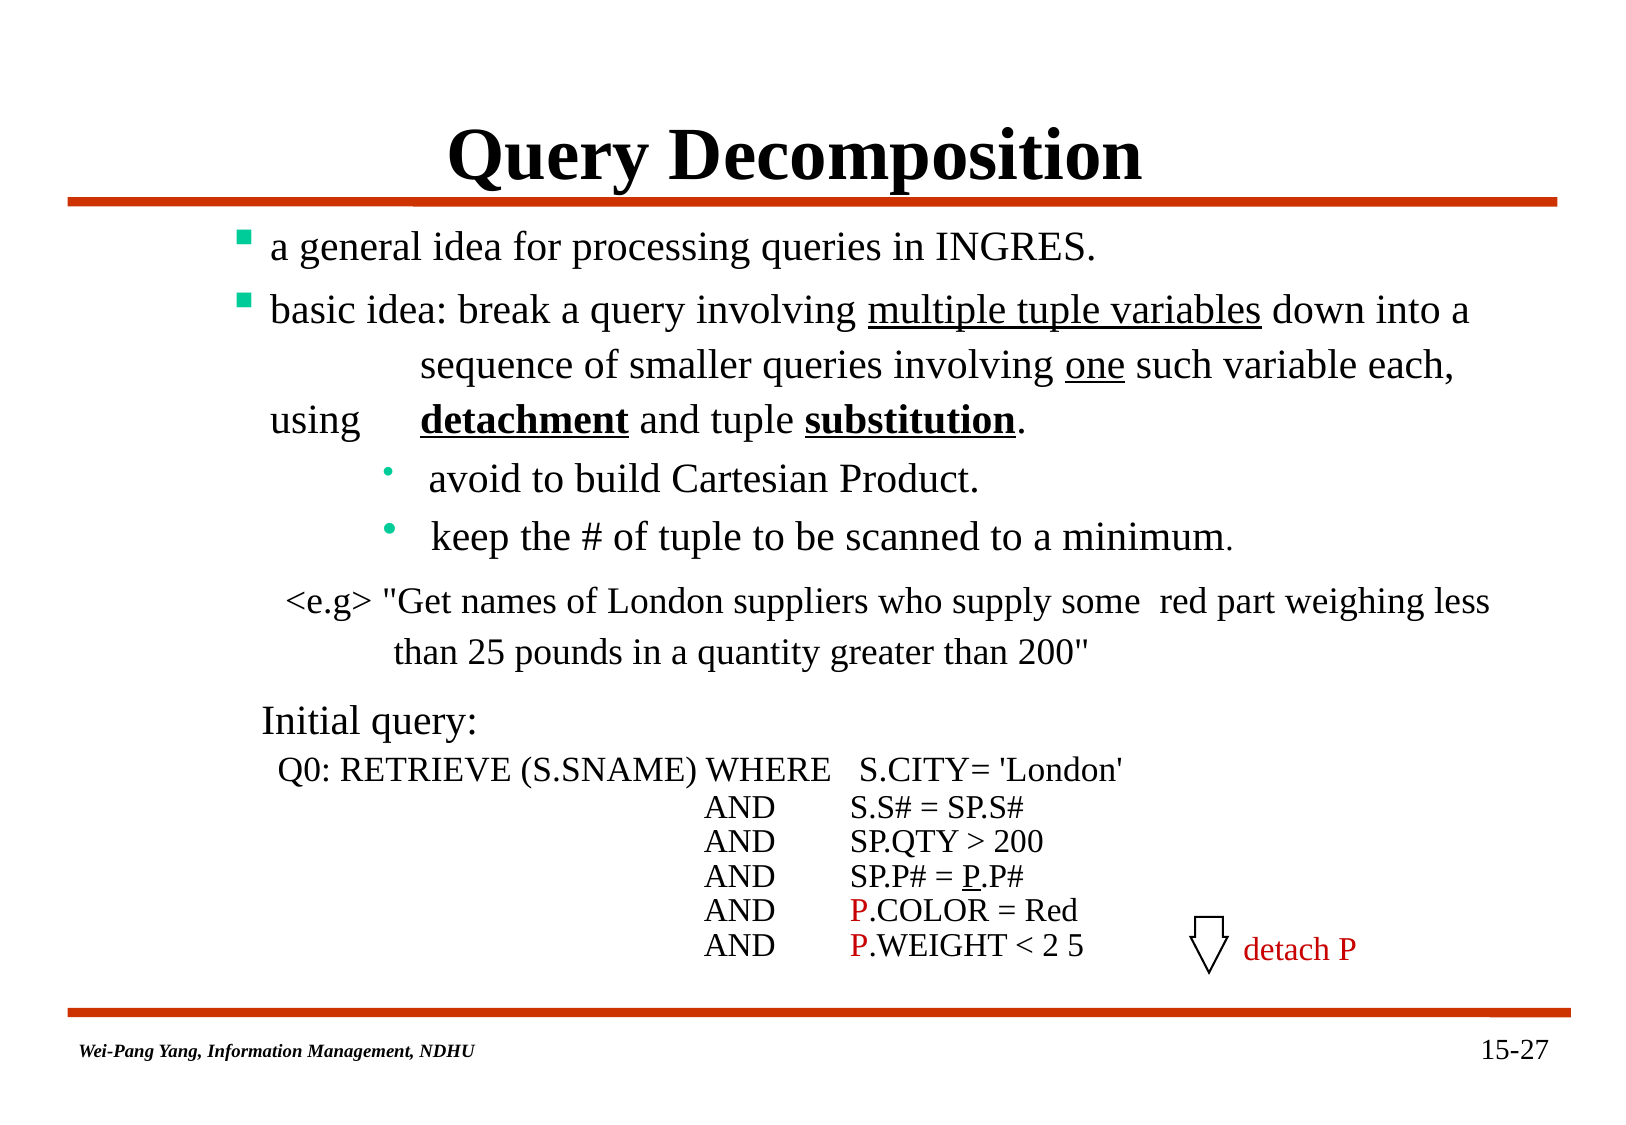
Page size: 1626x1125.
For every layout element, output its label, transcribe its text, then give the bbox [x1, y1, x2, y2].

slide_number 15-27 [1225, 1023, 1565, 1099]
list a general idea for processing queries in INGRES. basic idea: break a query involving multiple tuple variables down into a sequence of smaller queries involving one such variable each, using detachment and tuple substitution. avoid to build Cartesian Product. keep the # of tuple to be scanned to a minimum. <e.g> "Get names of London suppliers who supply some red part weighing less than 25 pounds in a quantity greater than 200" Initial query: Q0: RETRIEVE (S.SNAME) WHERE S.CITY= 'London' AND S.S# = SP.S# AND SP.QTY > 200 AND SP.P# = P.P# AND P.COLOR = Red AND P.WEIGHT < 2 5 [67, 196, 1569, 1000]
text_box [1190, 916, 1373, 975]
title Query Decomposition [125, 87, 1466, 196]
